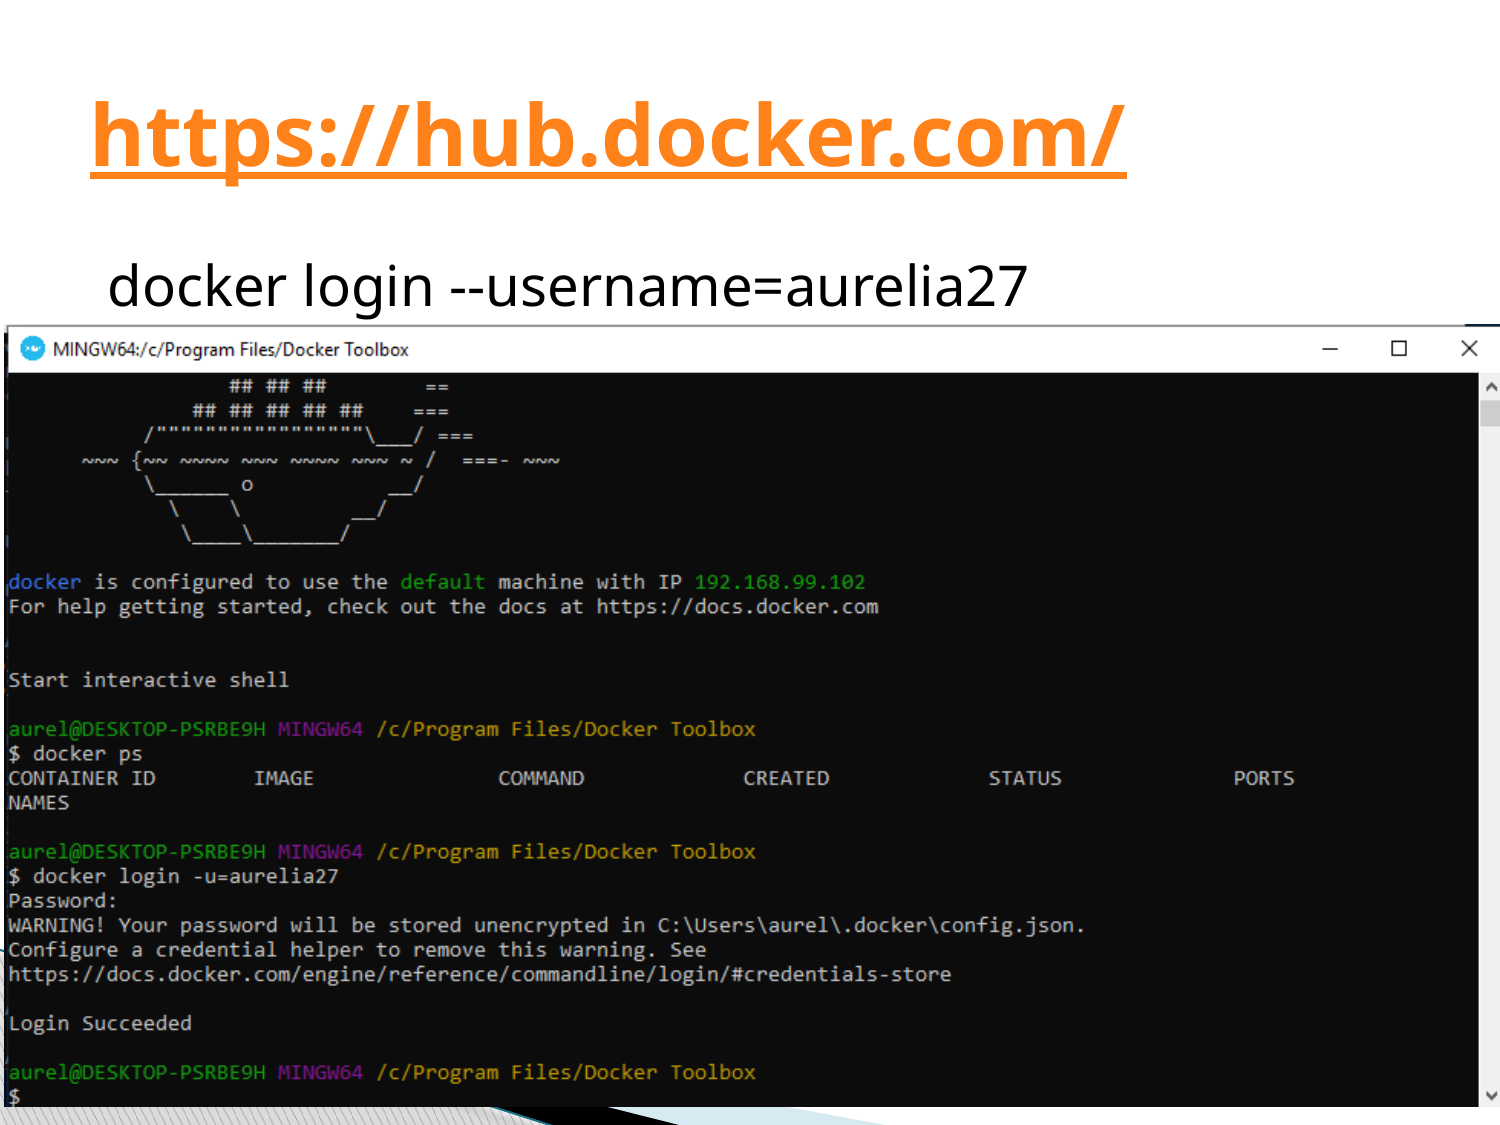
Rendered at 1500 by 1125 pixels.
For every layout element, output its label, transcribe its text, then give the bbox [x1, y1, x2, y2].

title https://hub.docker.com/ [75, 45, 1425, 233]
list docker login --username=aurelia27 [75, 243, 1425, 324]
picture [4, 324, 1500, 1108]
